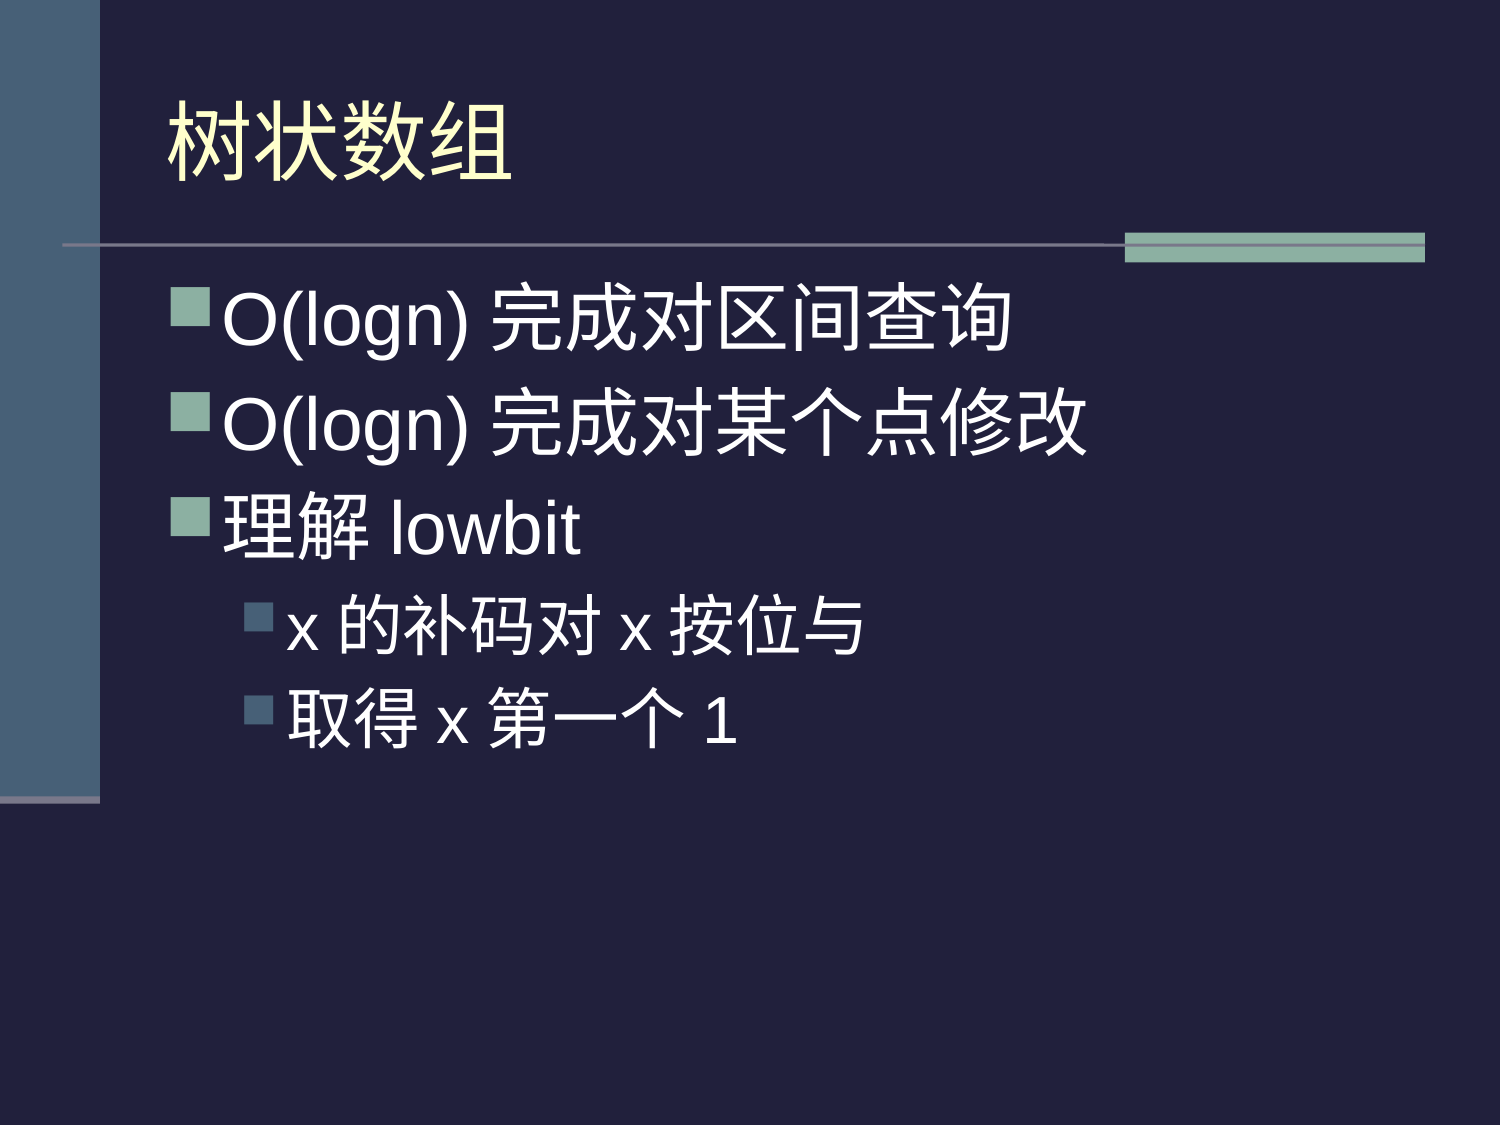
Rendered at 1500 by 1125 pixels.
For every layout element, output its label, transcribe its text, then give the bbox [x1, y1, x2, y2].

title 树状数组 [150, 45, 1425, 234]
list O(logn)完成对区间查询 O(logn)完成对某个点修改 理解lowbit x的补码对x按位与 取得x第一个1 [150, 262, 1425, 1006]
